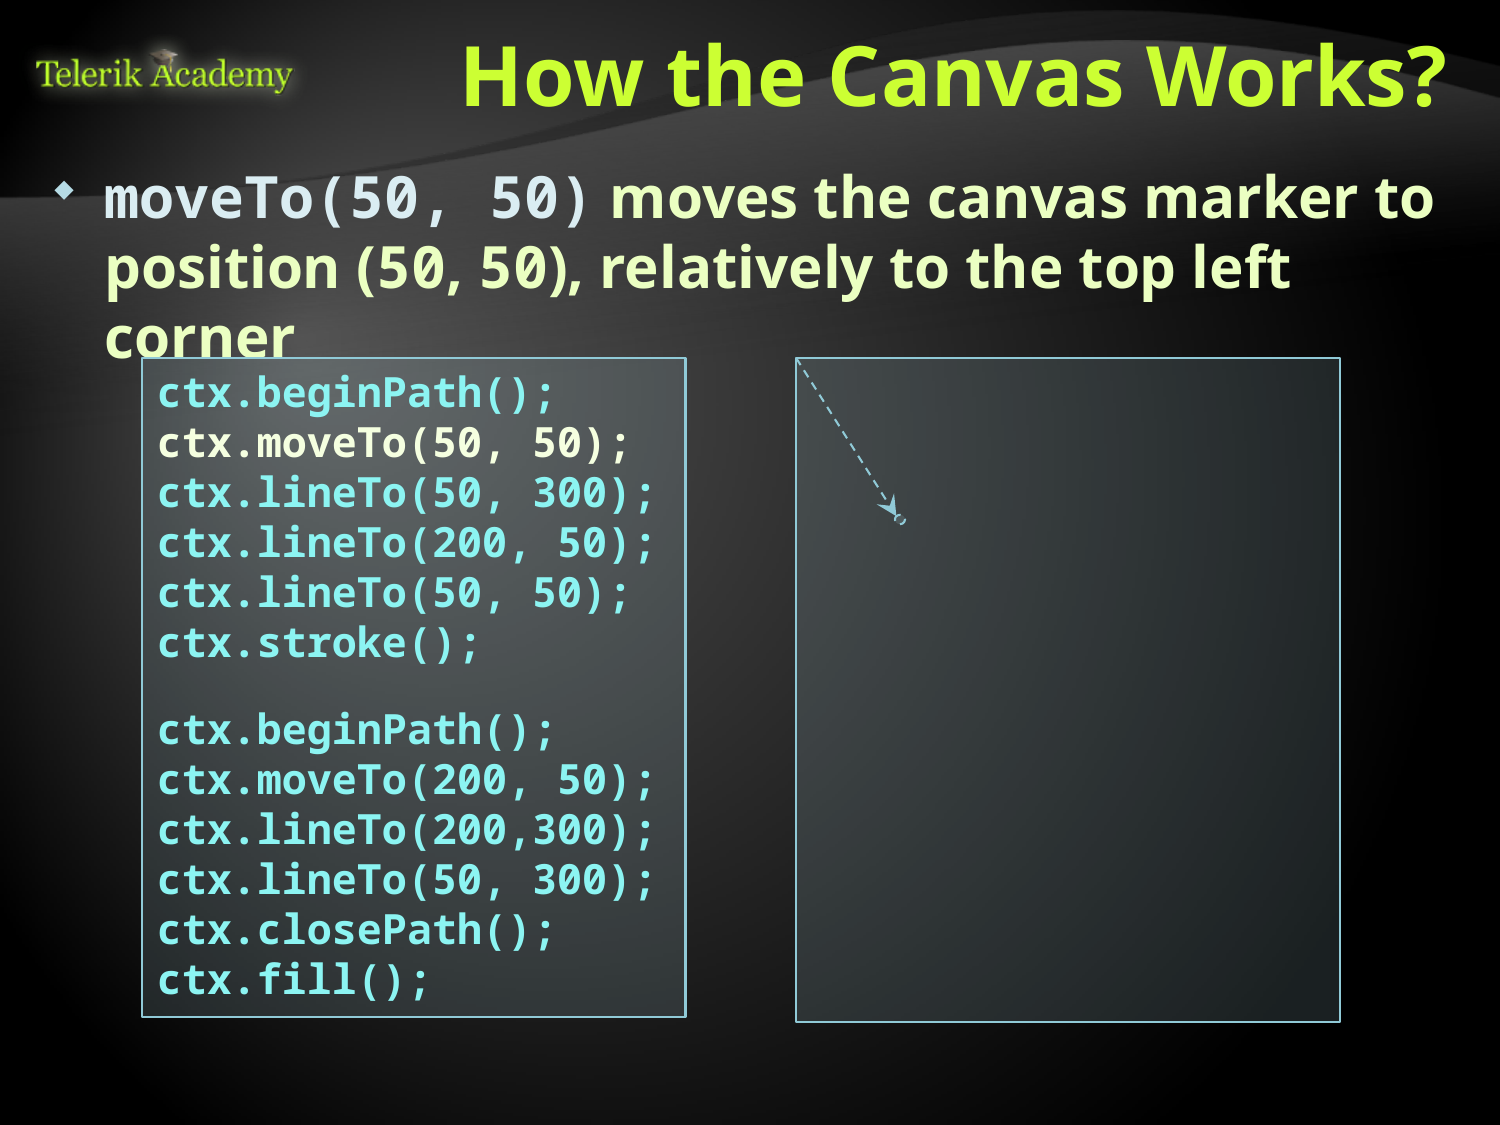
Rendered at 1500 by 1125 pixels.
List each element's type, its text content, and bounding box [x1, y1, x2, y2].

title How the Canvas Works? [300, 12, 1463, 150]
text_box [795, 357, 897, 517]
list ctx.beginPath(); ctx.moveTo(50, 50); ctx.lineTo(50, 300); ctx.lineTo(200, 50); ctx.lineTo(50, 50); ctx.stroke(); ctx.beginPath(); ctx.moveTo(200, 50); ctx.lineTo(200,300); ctx.lineTo(50, 300); ctx.closePath(); ctx.fill(); [141, 357, 687, 1018]
text_box [899, 516, 906, 525]
picture [0, 0, 1500, 1125]
text_box [796, 357, 1340, 1022]
list moveTo(50, 50) moves the canvas marker to position (50, 50), relatively to the top left corner [37, 153, 1463, 310]
